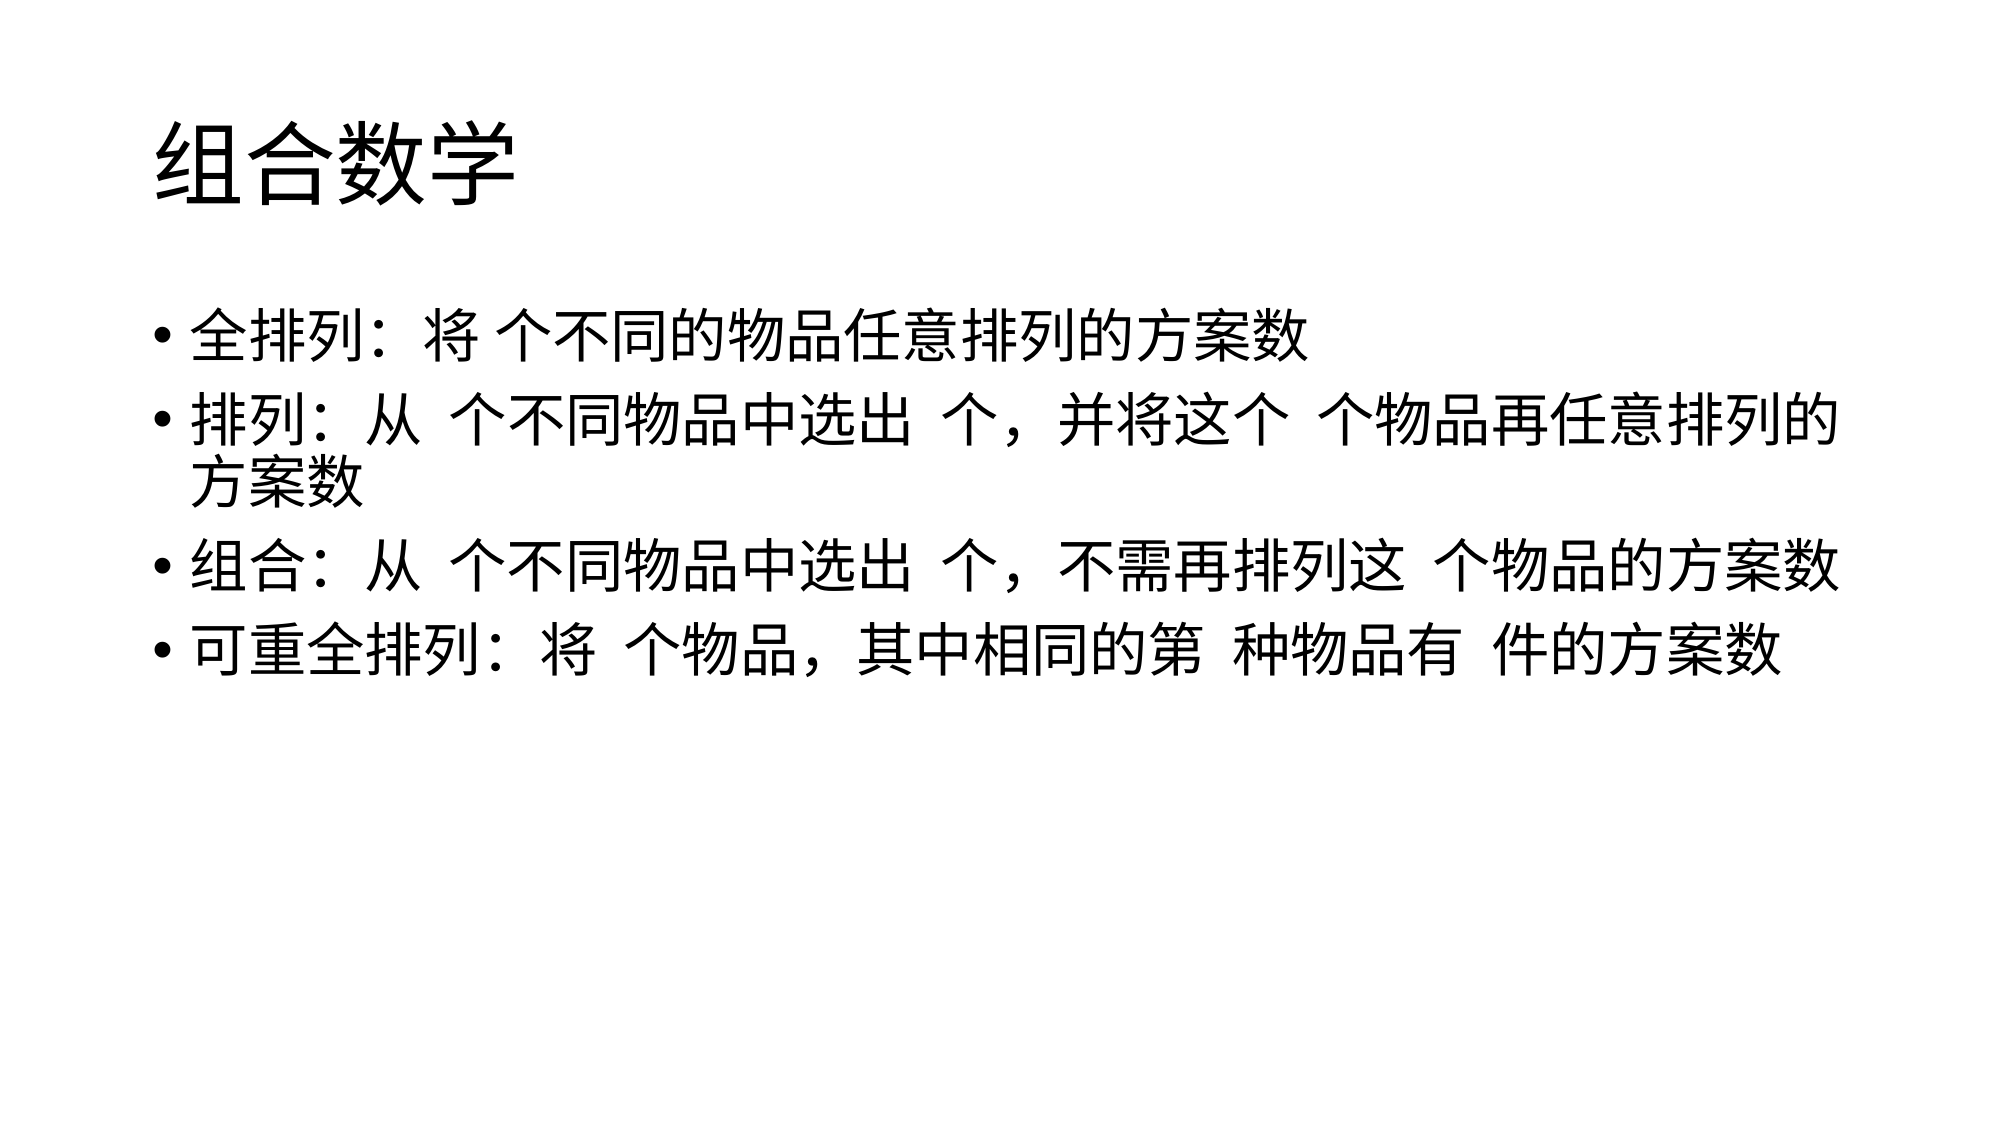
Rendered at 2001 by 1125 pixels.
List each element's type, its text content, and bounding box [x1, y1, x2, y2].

title 组合数学 [137, 59, 1863, 278]
